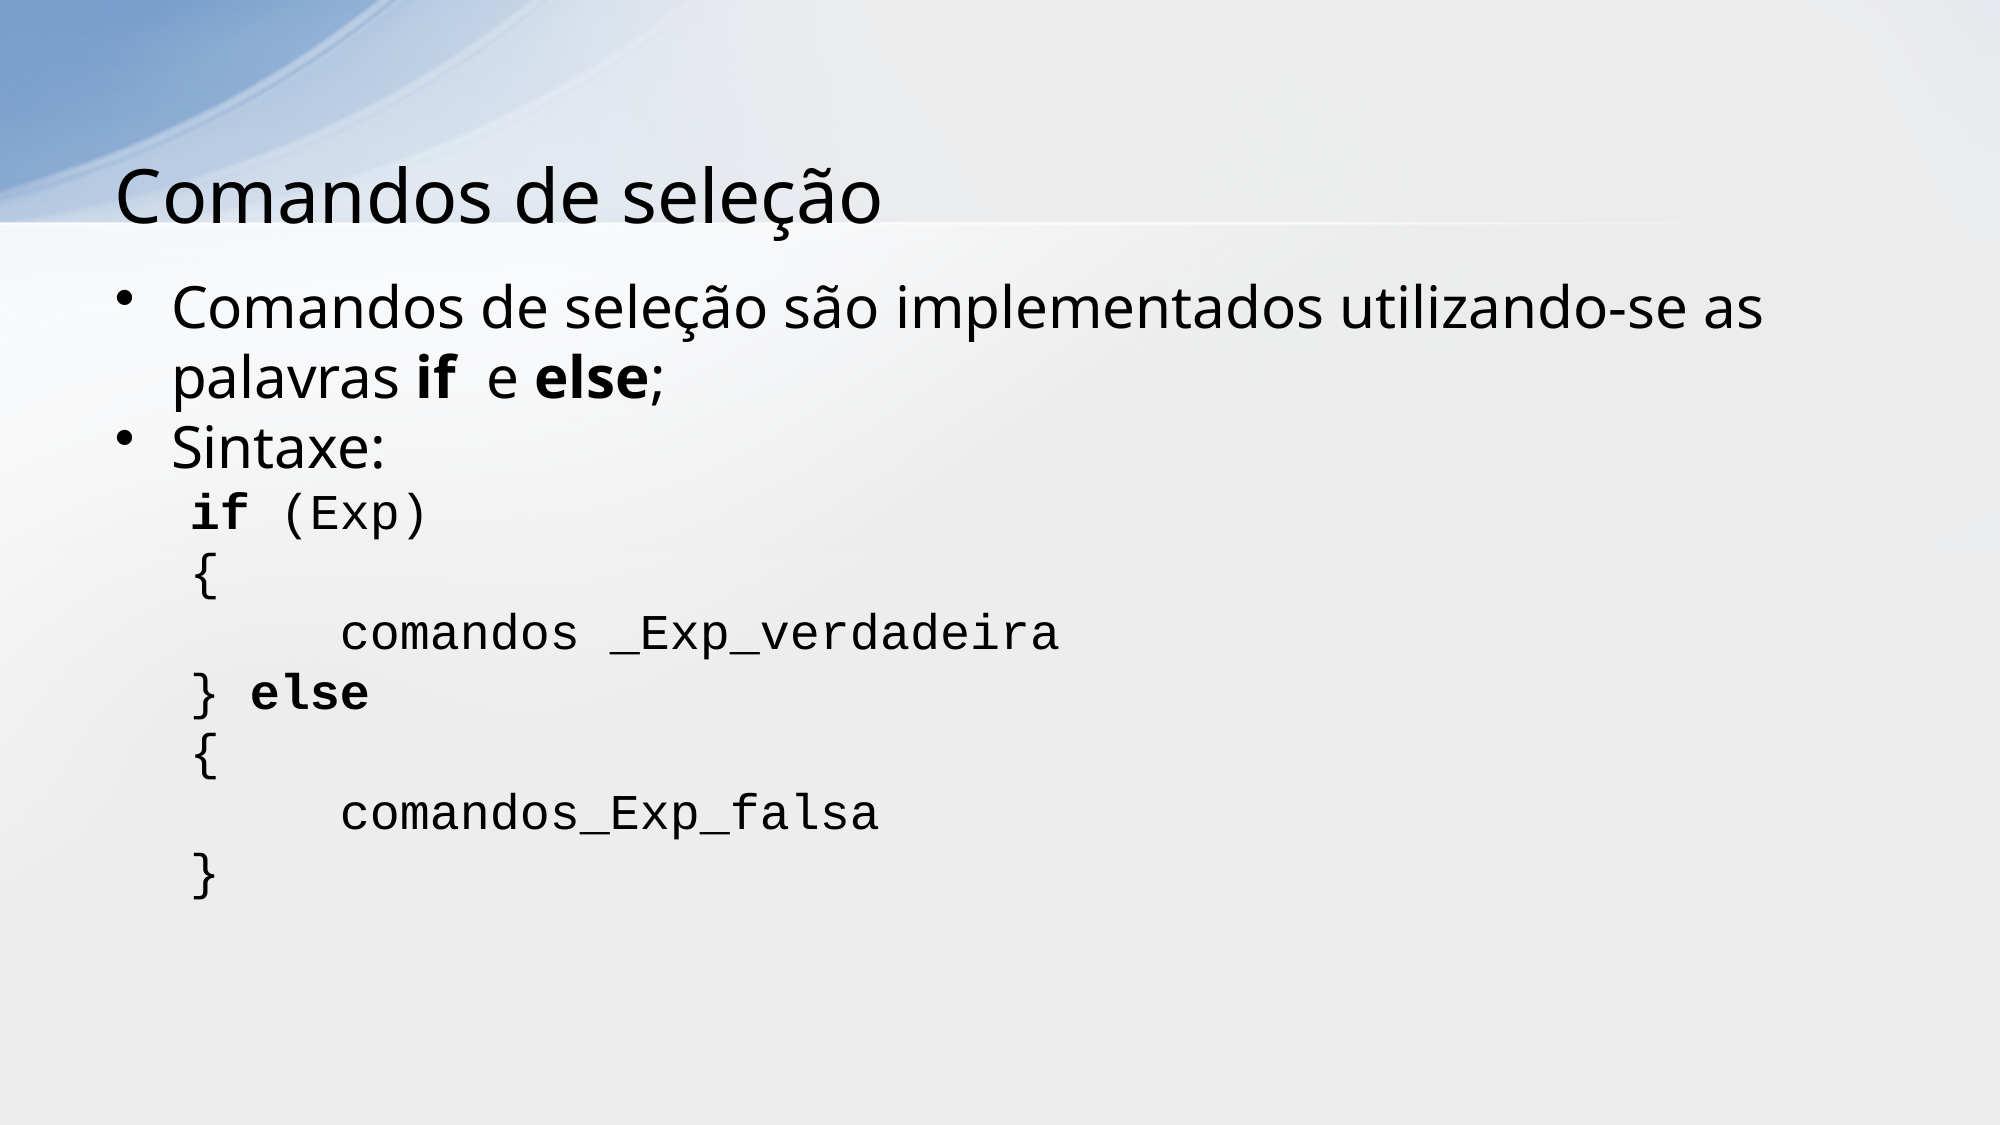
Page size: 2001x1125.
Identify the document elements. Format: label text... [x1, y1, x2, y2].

list Comandos de seleção são implementados utilizando-se as palavras if e else; Sintaxe: if (Exp) { comandos _Exp_verdadeira } else { comandos_Exp_falsa } [99, 262, 1900, 1005]
picture [0, 0, 2000, 1125]
title Comandos de seleção [99, 58, 1900, 247]
